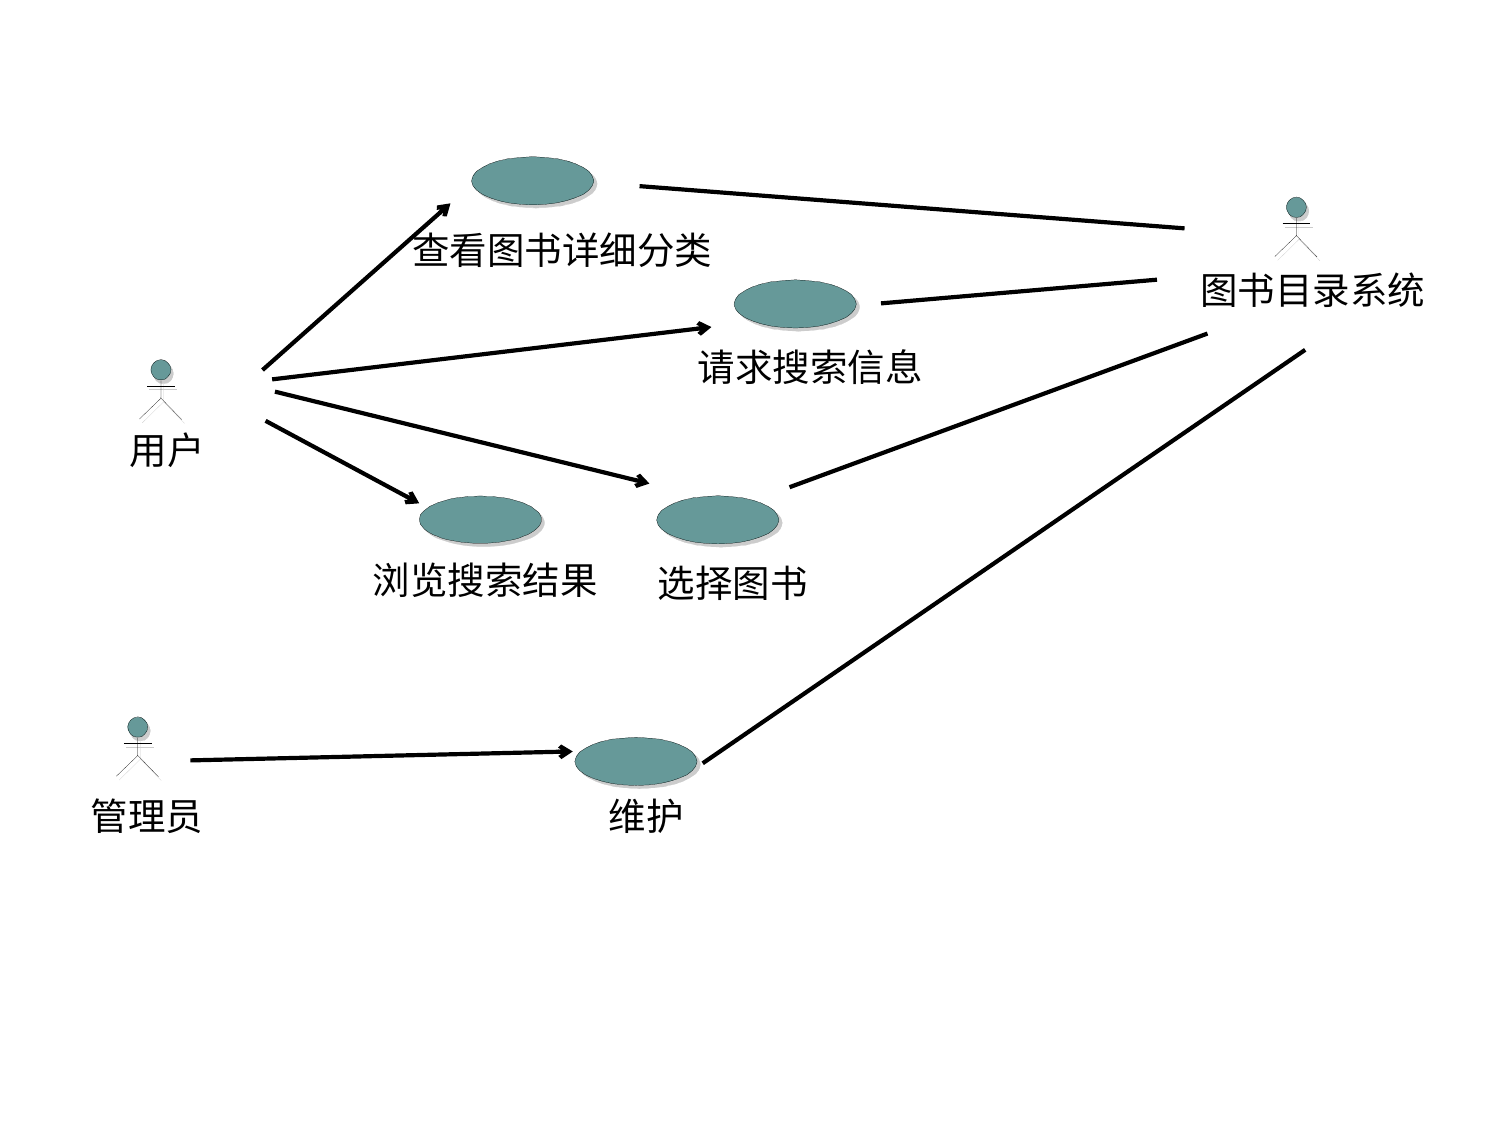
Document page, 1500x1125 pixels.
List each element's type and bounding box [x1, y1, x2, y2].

text_box [74, 714, 220, 847]
text_box [680, 277, 940, 398]
text_box [113, 357, 221, 481]
text_box [641, 493, 825, 613]
text_box [395, 154, 730, 281]
text_box [24, 124, 1463, 1038]
text_box [572, 734, 703, 847]
text_box [356, 493, 615, 611]
text_box [1183, 194, 1443, 321]
text_box [372, 466, 403, 492]
